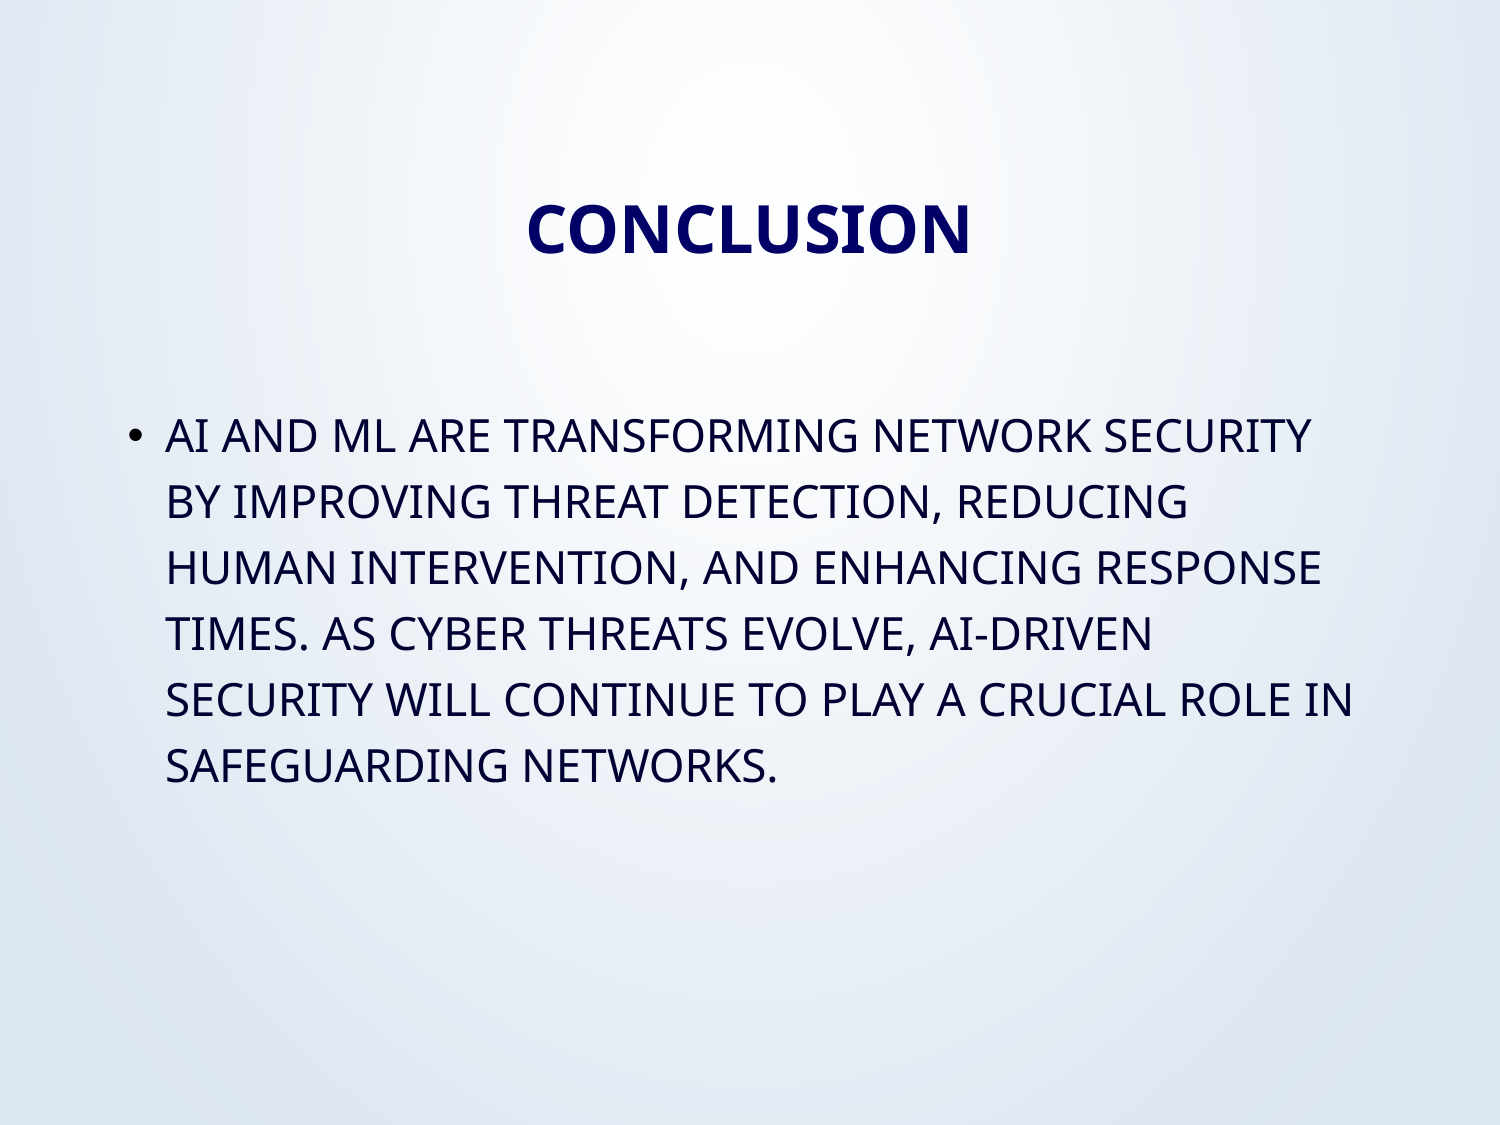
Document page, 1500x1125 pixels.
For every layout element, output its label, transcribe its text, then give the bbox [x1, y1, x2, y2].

list AI and ML are transforming network security by improving threat detection, reducing human intervention, and enhancing response times. As cyber threats evolve, AI-driven security will continue to play a crucial role in safeguarding networks. [112, 388, 1388, 950]
picture [0, 0, 1500, 1125]
title Conclusion [112, 101, 1388, 364]
